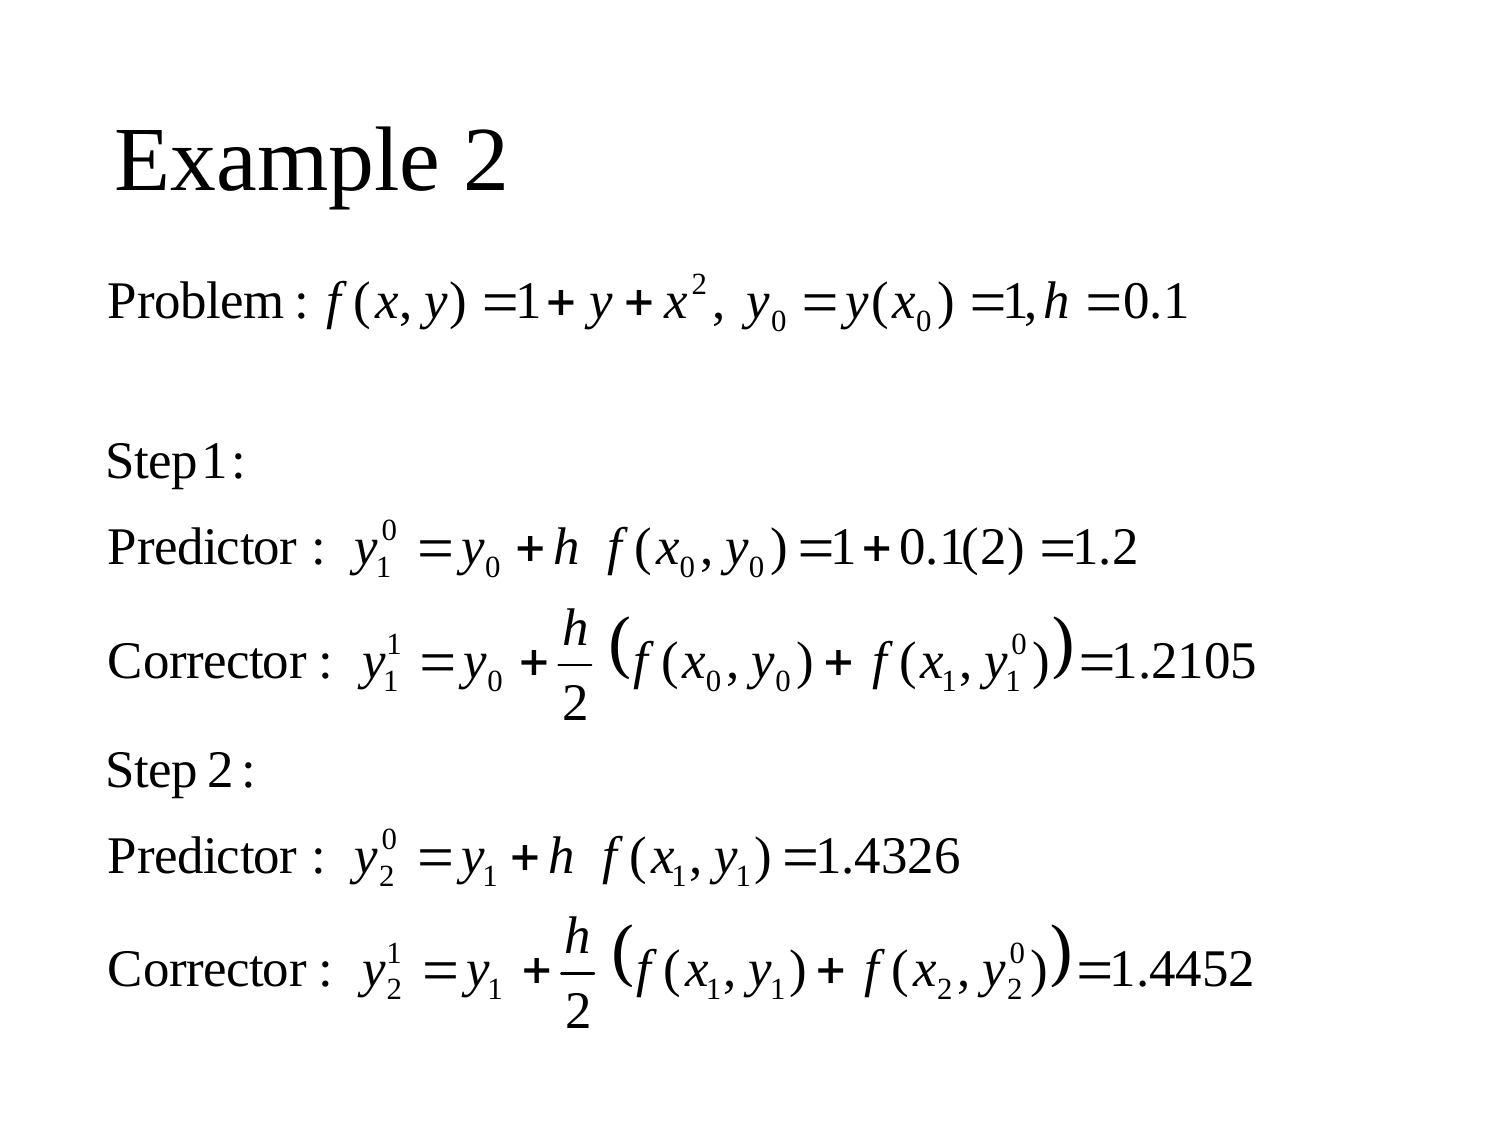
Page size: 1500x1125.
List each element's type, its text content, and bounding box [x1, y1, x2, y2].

title Example 2 [99, 59, 1394, 262]
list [99, 261, 1265, 1038]
